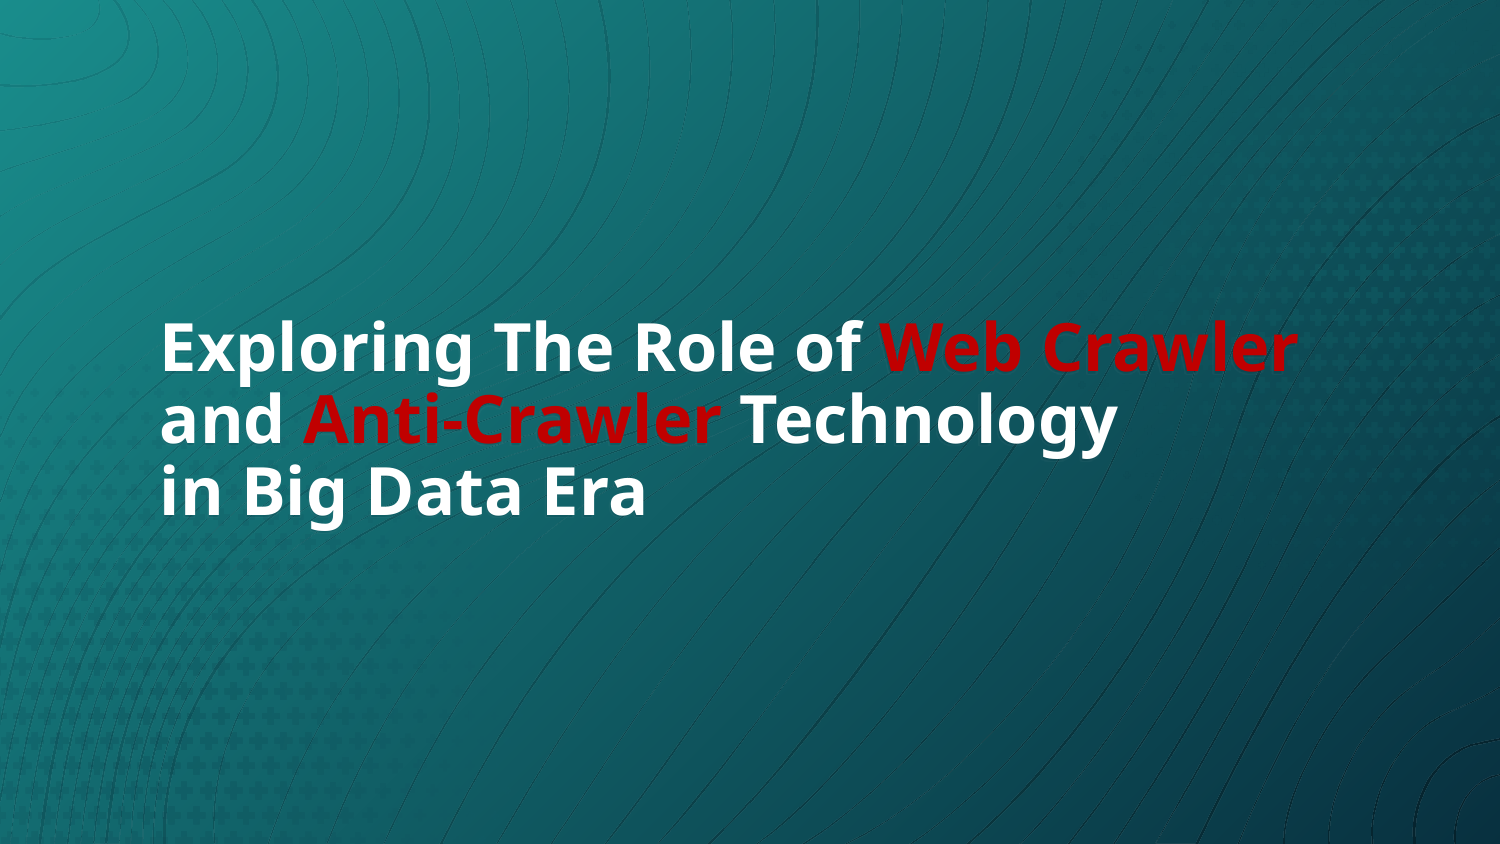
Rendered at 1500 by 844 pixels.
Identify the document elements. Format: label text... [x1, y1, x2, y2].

title Exploring The Role of Web Crawler and Anti-Crawler Technology in Big Data Era [159, 326, 1340, 517]
